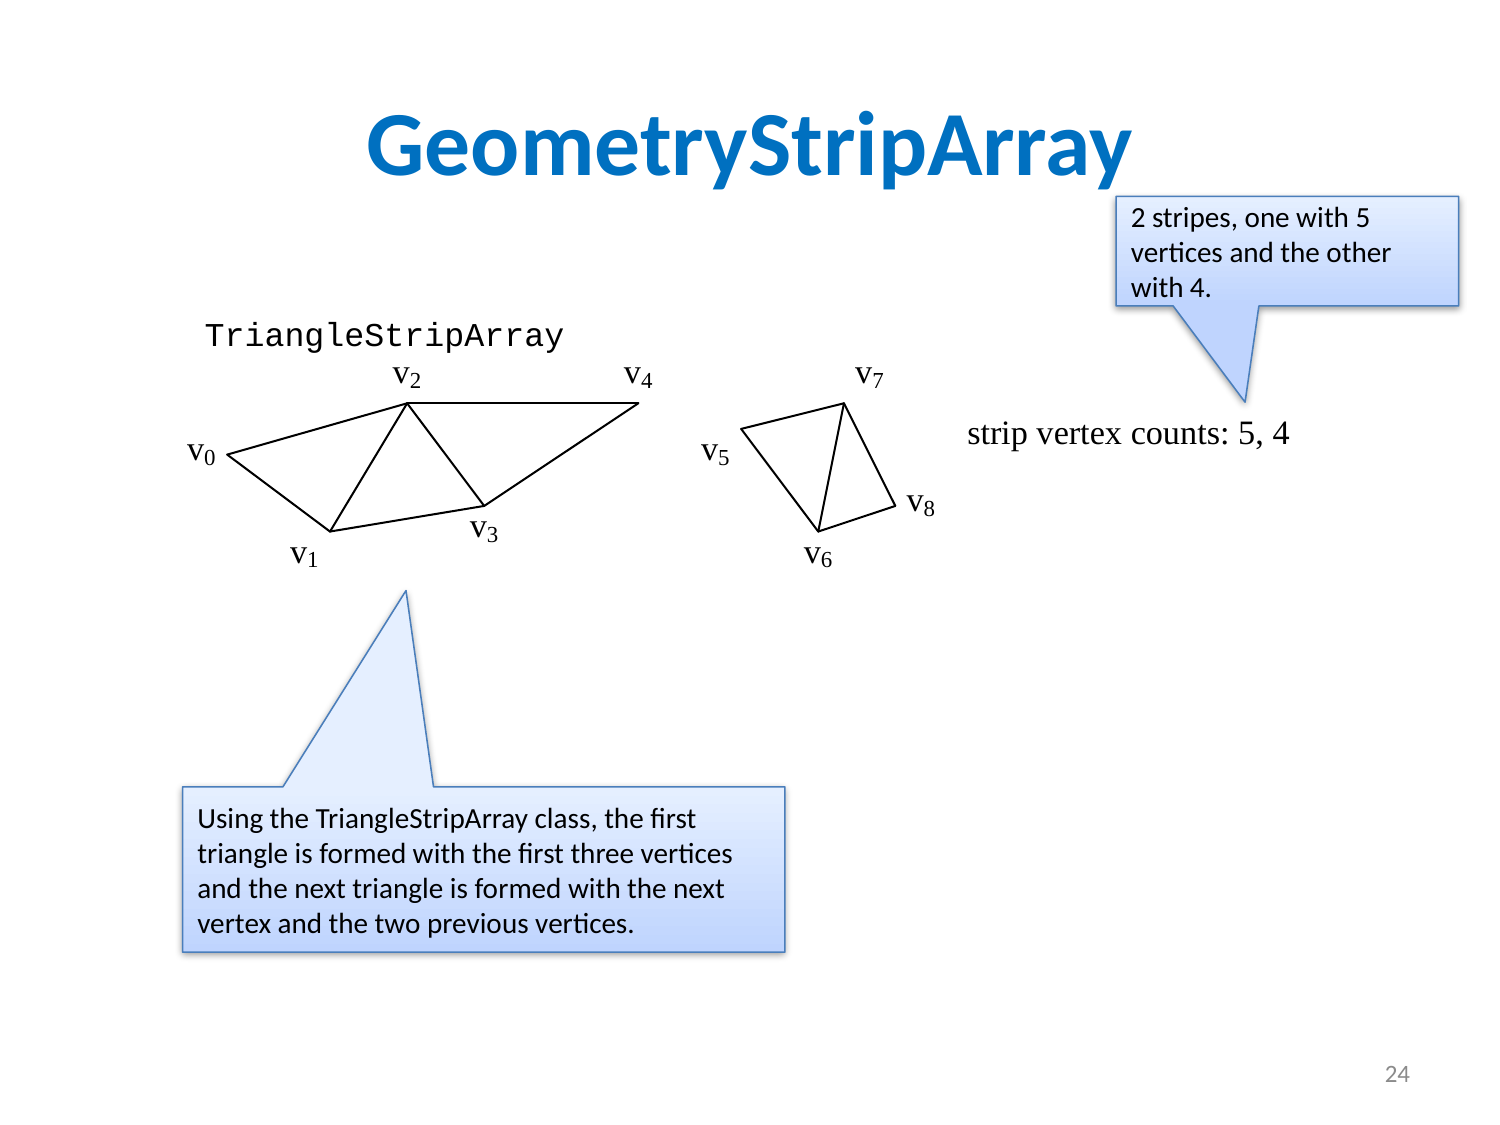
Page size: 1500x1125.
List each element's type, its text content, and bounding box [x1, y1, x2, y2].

text_box Using the TriangleStripArray class, the first triangle is formed with the first three vertices and the next triangle is formed with the next vertex and the two previous vertices. [181, 591, 786, 953]
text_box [175, 352, 1359, 584]
text_box 24 [1074, 1042, 1425, 1103]
text_box 2 stripes, one with 5 vertices and the other with 4. [1115, 195, 1460, 351]
title GeometryStripArray [75, 45, 1425, 233]
text_box TriangleStripArray [189, 305, 580, 351]
